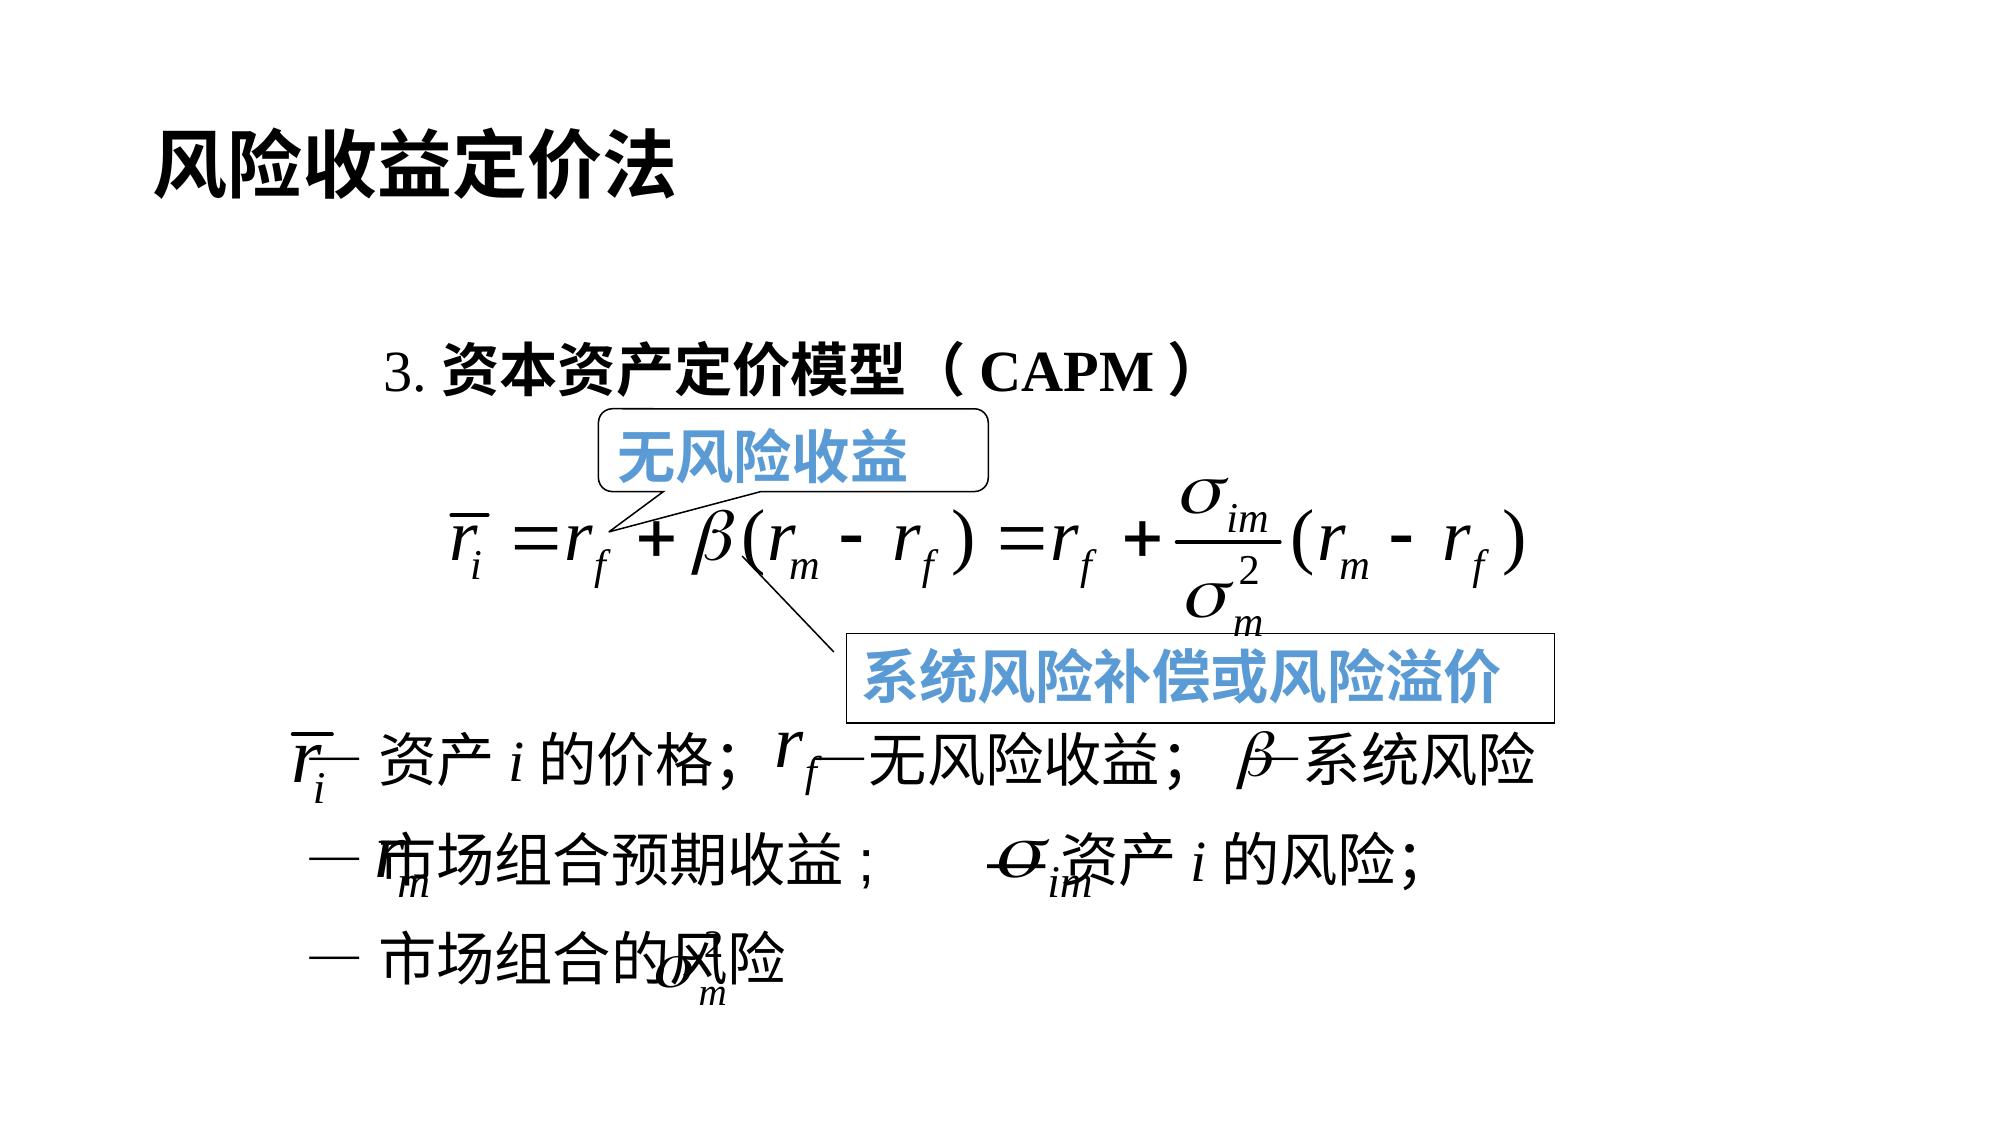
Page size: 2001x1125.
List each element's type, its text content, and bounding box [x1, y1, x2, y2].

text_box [1224, 716, 1291, 804]
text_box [986, 798, 1105, 917]
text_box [438, 444, 1539, 652]
text_box 系统风险补偿或风险溢价 [846, 633, 1555, 723]
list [279, 704, 352, 823]
text_box —资产i的价格； —无风险收益； —系统风险 —市场组合预期收益; —资产i的风险； —市场组合的风险 [291, 716, 1674, 1000]
list 3.资本资产定价模型（CAPM） [324, 262, 1249, 457]
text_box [763, 692, 839, 811]
title 风险收益定价法 [137, 59, 1863, 278]
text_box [645, 914, 742, 1022]
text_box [362, 798, 448, 917]
text_box 无风险收益 [598, 408, 989, 444]
